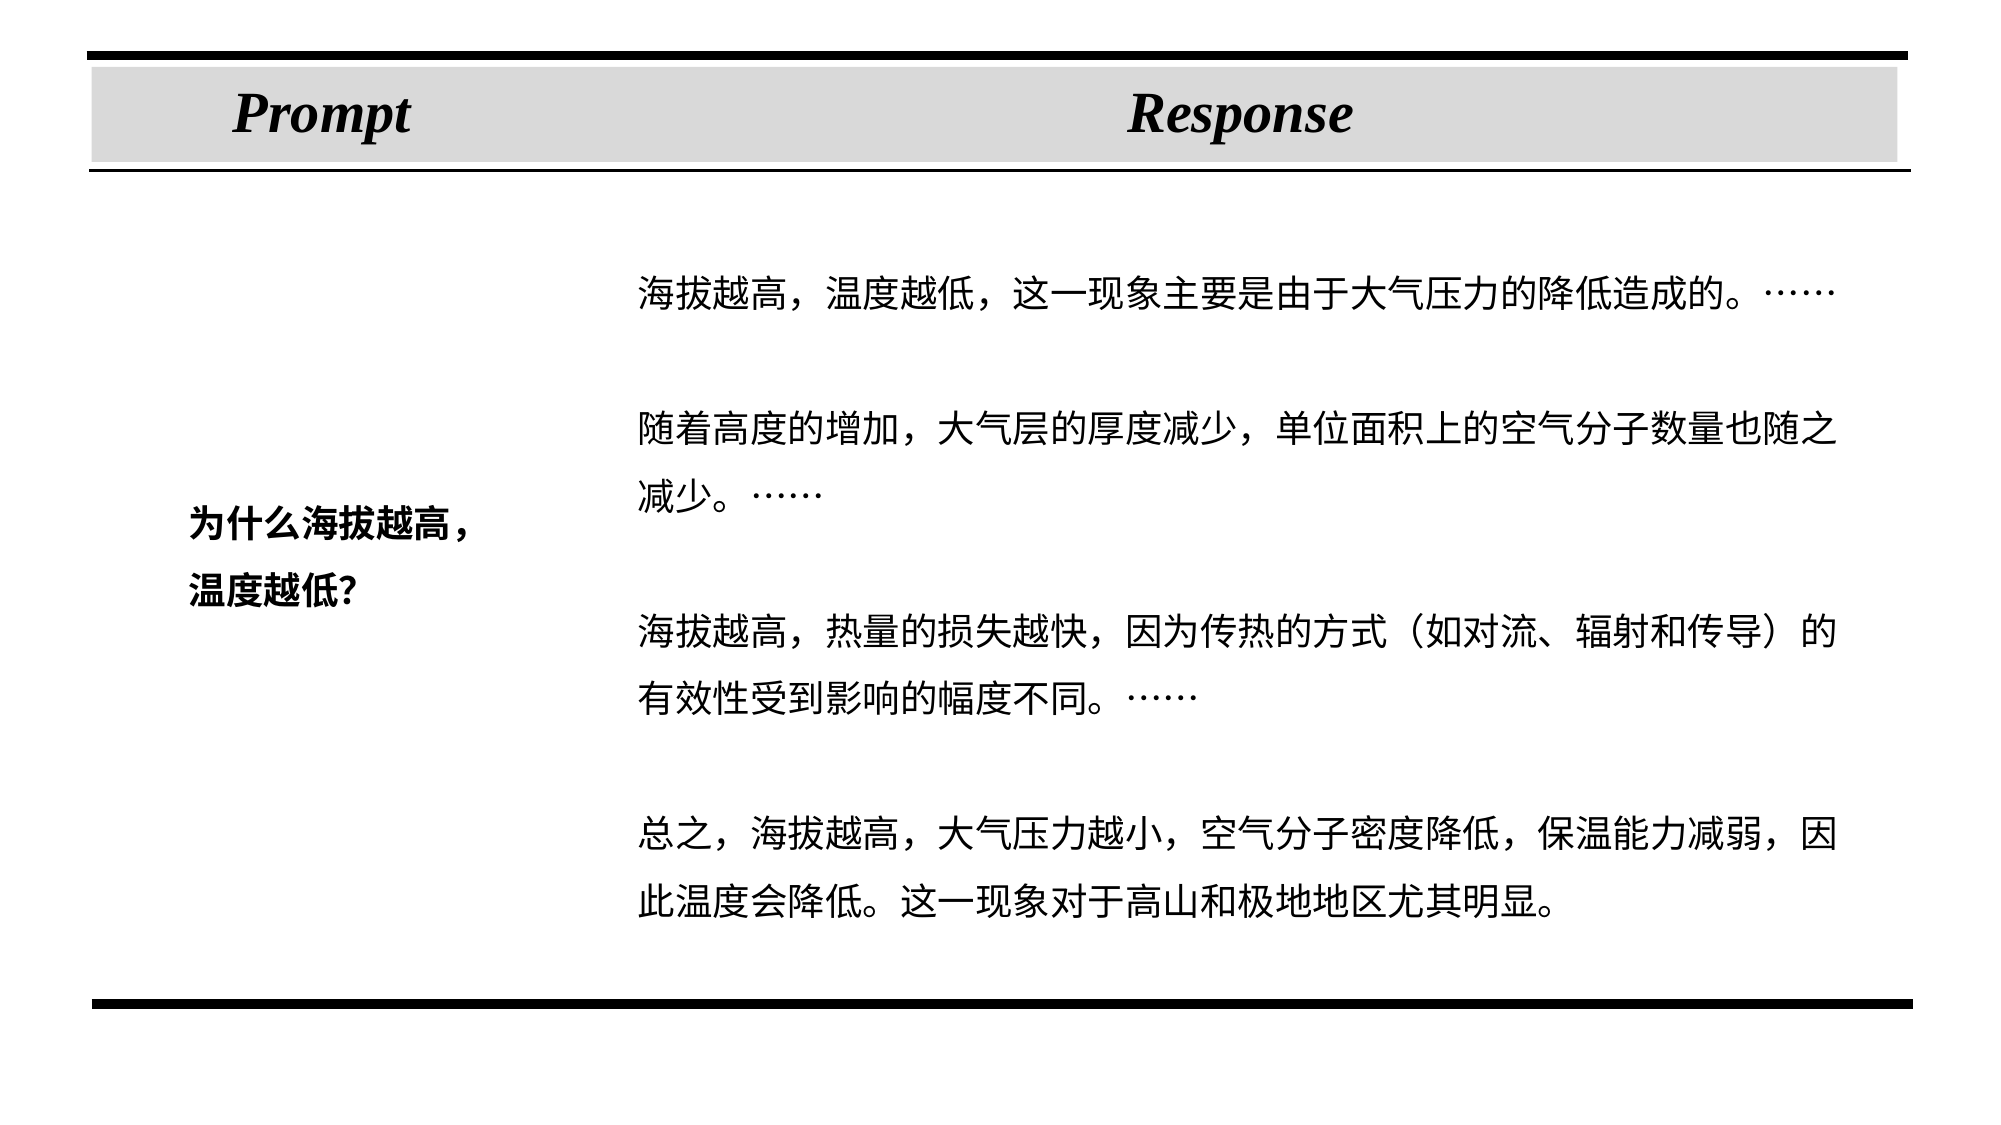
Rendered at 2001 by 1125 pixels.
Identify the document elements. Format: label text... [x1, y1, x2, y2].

text_box 海拔越高，温度越低，这一现象主要是由于大气压力的降低造成的。…… 随着高度的增加，大气层的厚度减少，单位面积上的空气分子数量也随之减少。…… 海拔越高，热量的损失越快，因为传热的方式（如对流、辐射和传导）的有效性受到影响的幅度不同。…… 总之，海拔越高，大气压力越小，空气分子密度降低，保温能力减弱，因此温度会降低。这一现象对于高山和极地地区尤其明显。 [623, 240, 1859, 931]
text_box [91, 66, 1898, 163]
text_box Response [1112, 66, 1370, 152]
text_box Prompt [218, 66, 426, 152]
text_box 为什么海拔越高，温度越低？ [173, 469, 507, 620]
